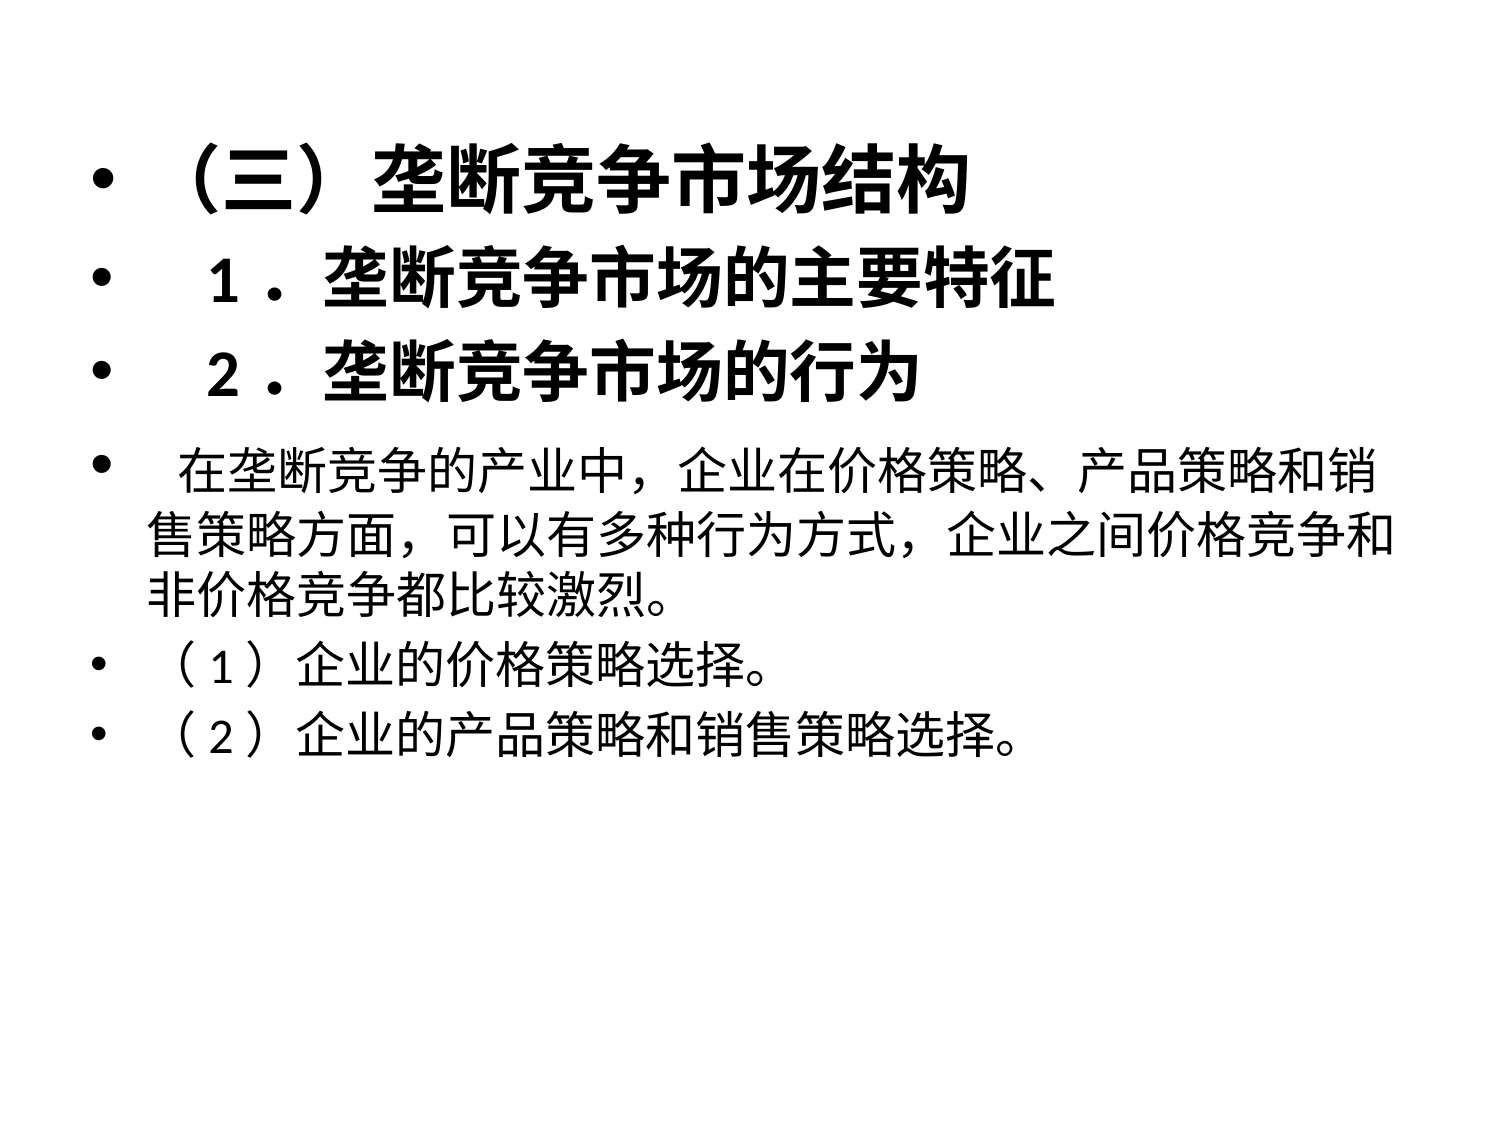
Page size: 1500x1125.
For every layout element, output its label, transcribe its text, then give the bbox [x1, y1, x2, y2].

list （三）垄断竞争市场结构 1．垄断竞争市场的主要特征 2．垄断竞争市场的行为 在垄断竞争的产业中，企业在价格策略、产品策略和销售策略方面，可以有多种行为方式，企业之间价格竞争和非价格竞争都比较激烈。 （1）企业的价格策略选择。 （2）企业的产品策略和销售策略选择。 [75, 125, 1425, 917]
